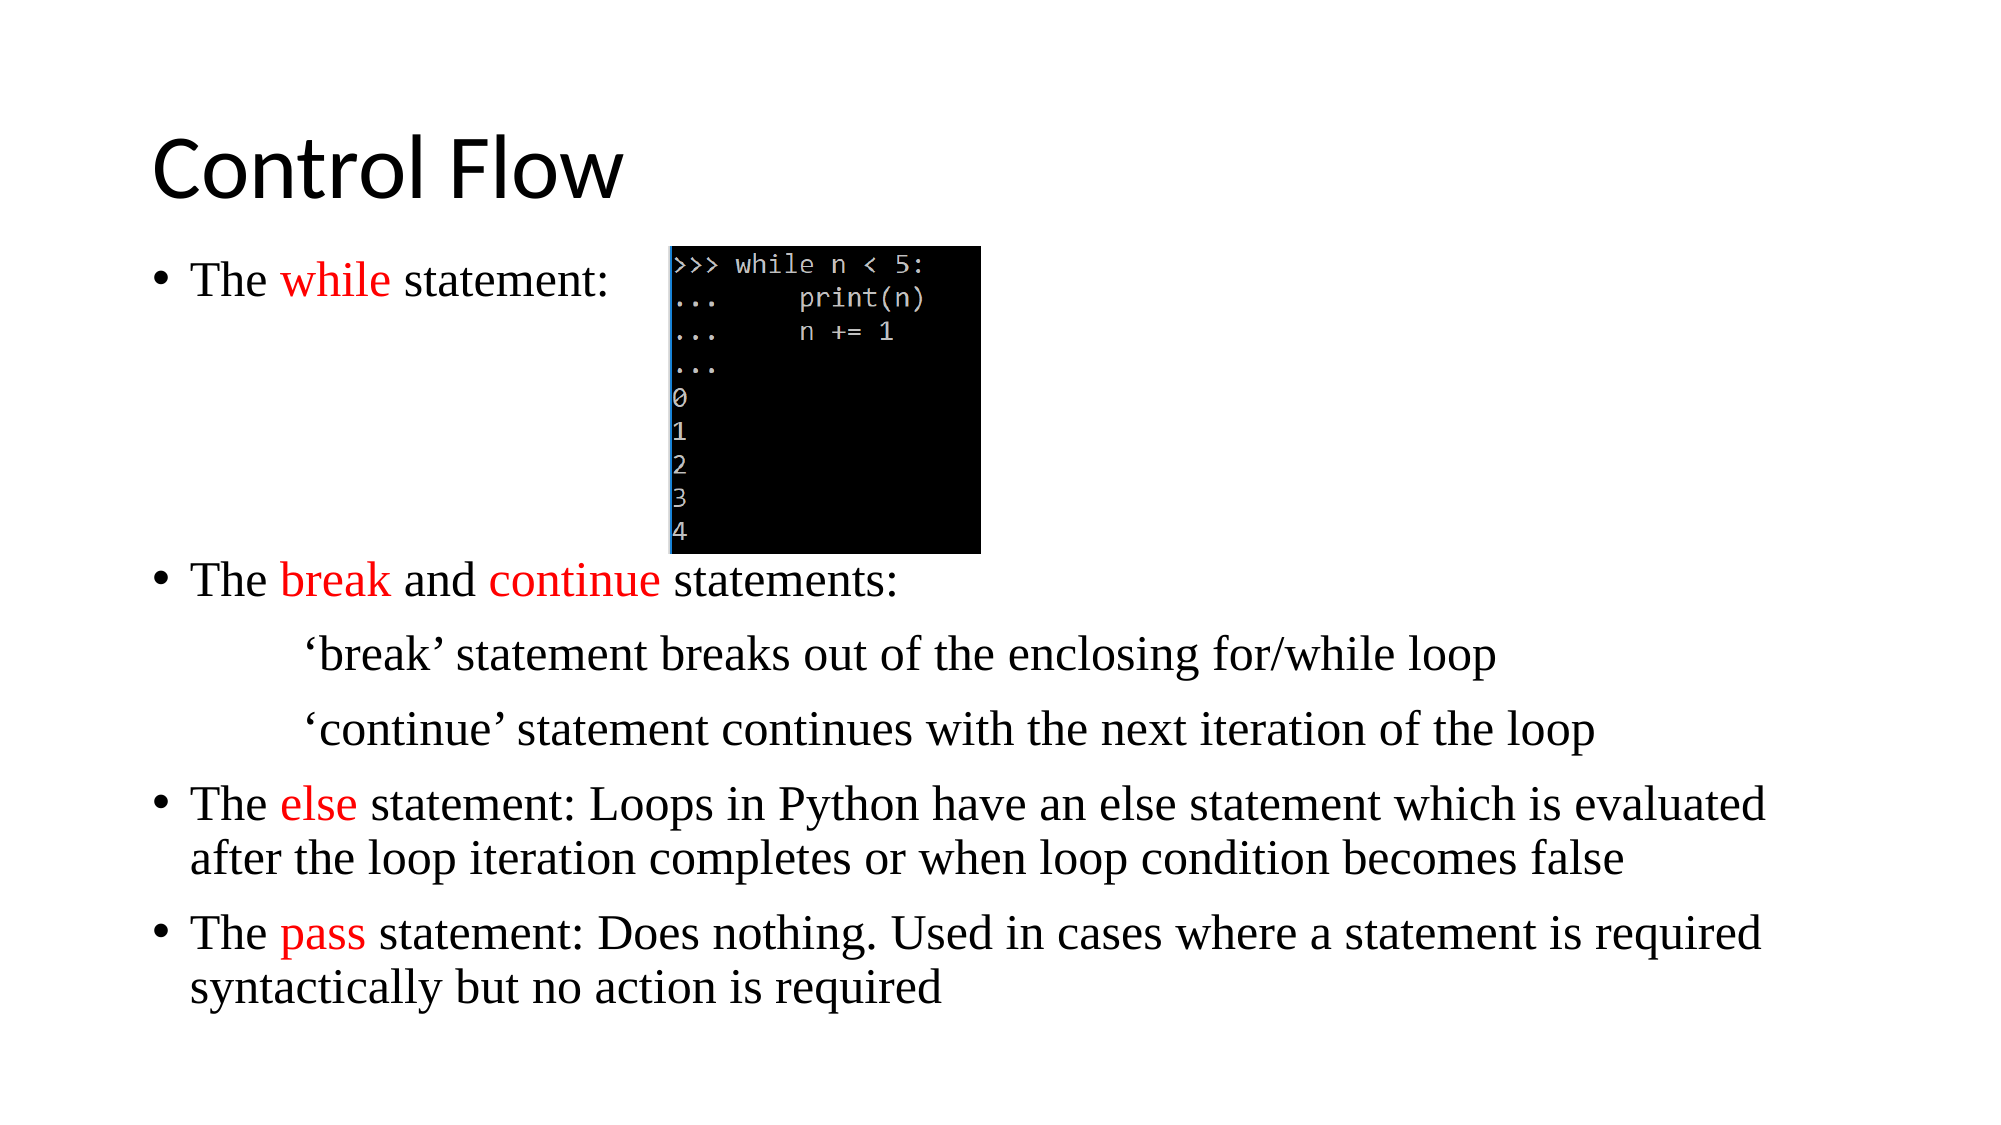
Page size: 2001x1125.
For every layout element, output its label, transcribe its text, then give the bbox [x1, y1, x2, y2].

list The while statement: The break and continue statements: ‘break’ statement breaks out of the enclosing for/while loop ‘continue’ statement continues with the next iteration of the loop The else statement: Loops in Python have an else statement which is evaluated after the loop iteration completes or when loop condition becomes false The pass statement: Does nothing. Used in cases where a statement is required syntactically but no action is required [137, 246, 1863, 1067]
picture [668, 245, 981, 554]
title Control Flow [137, 59, 1863, 246]
